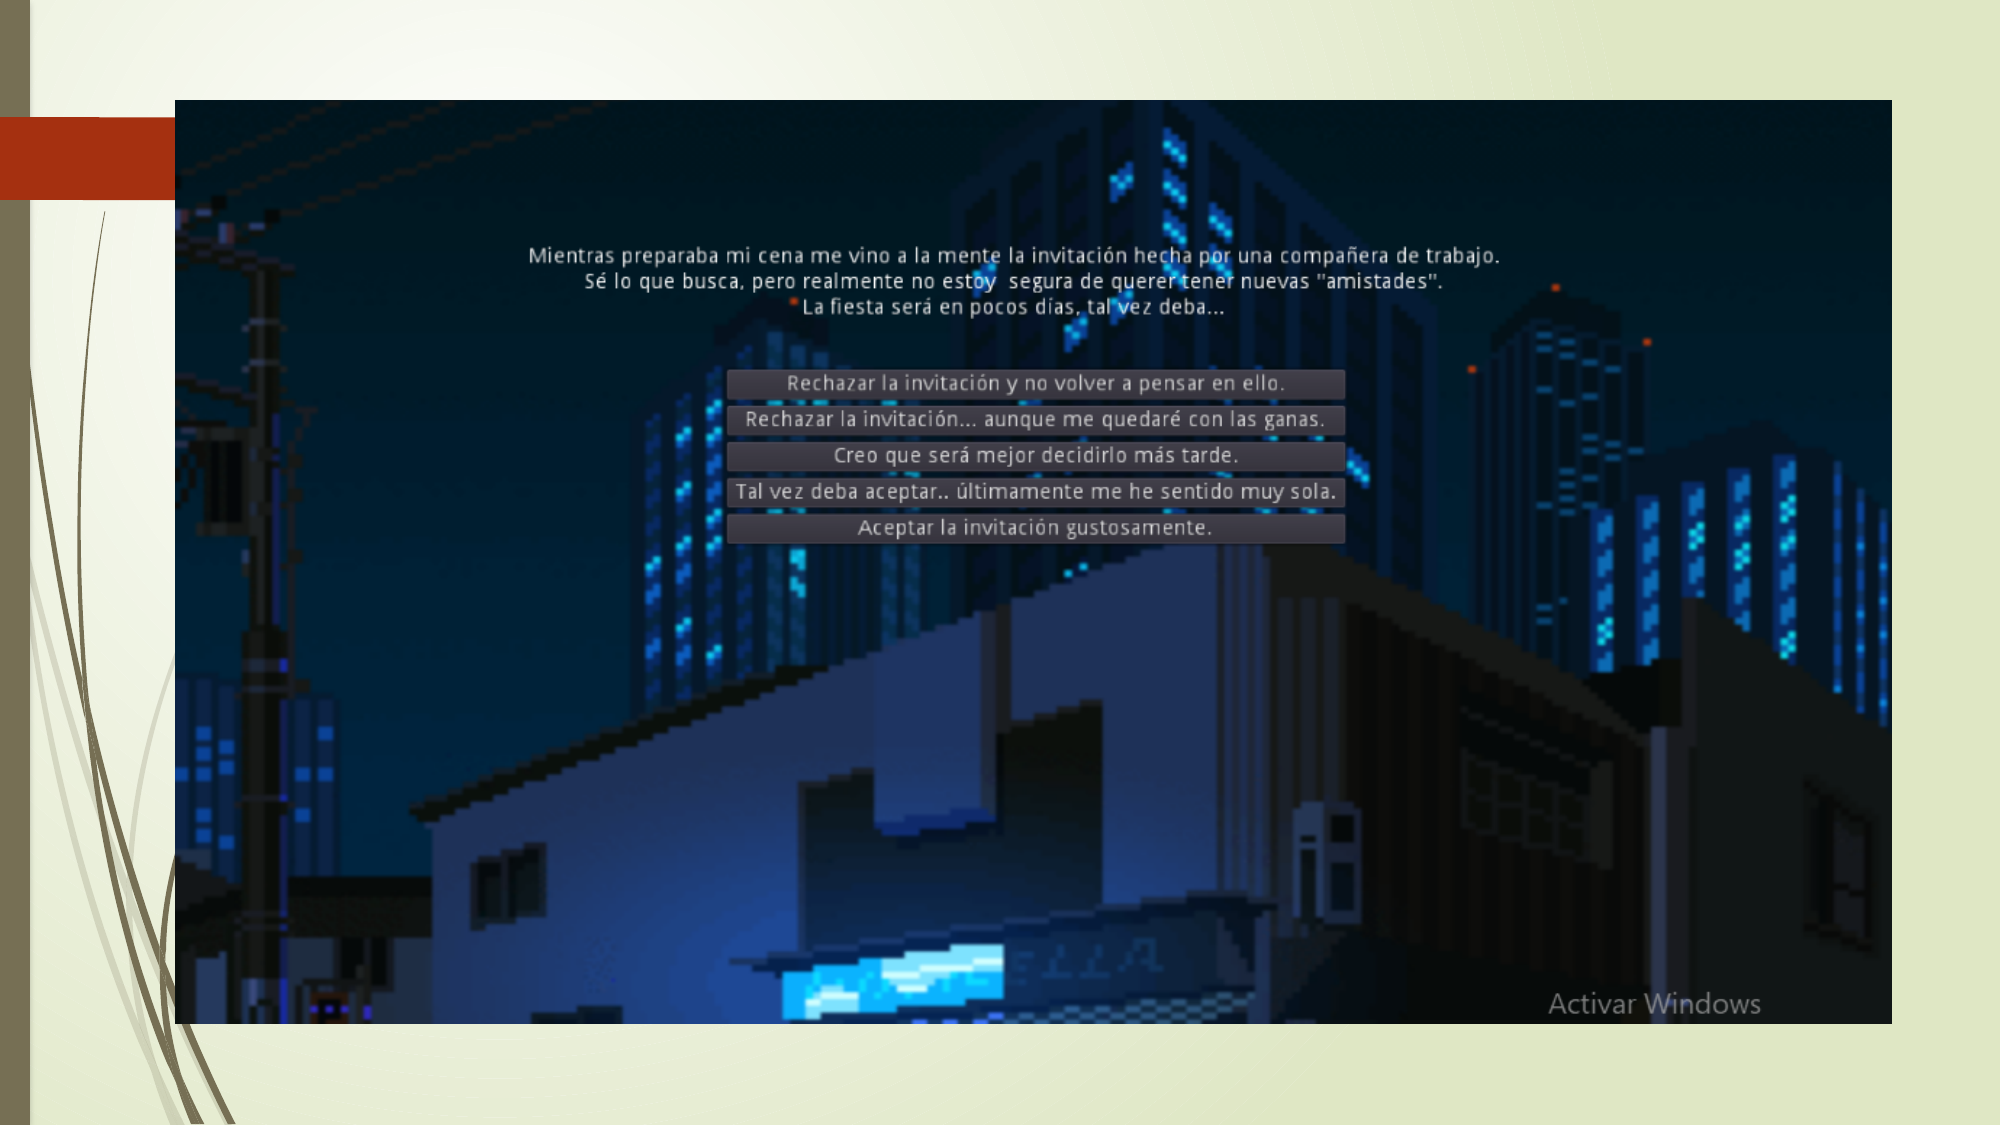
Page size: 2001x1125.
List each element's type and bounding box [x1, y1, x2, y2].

picture [175, 100, 1893, 1025]
